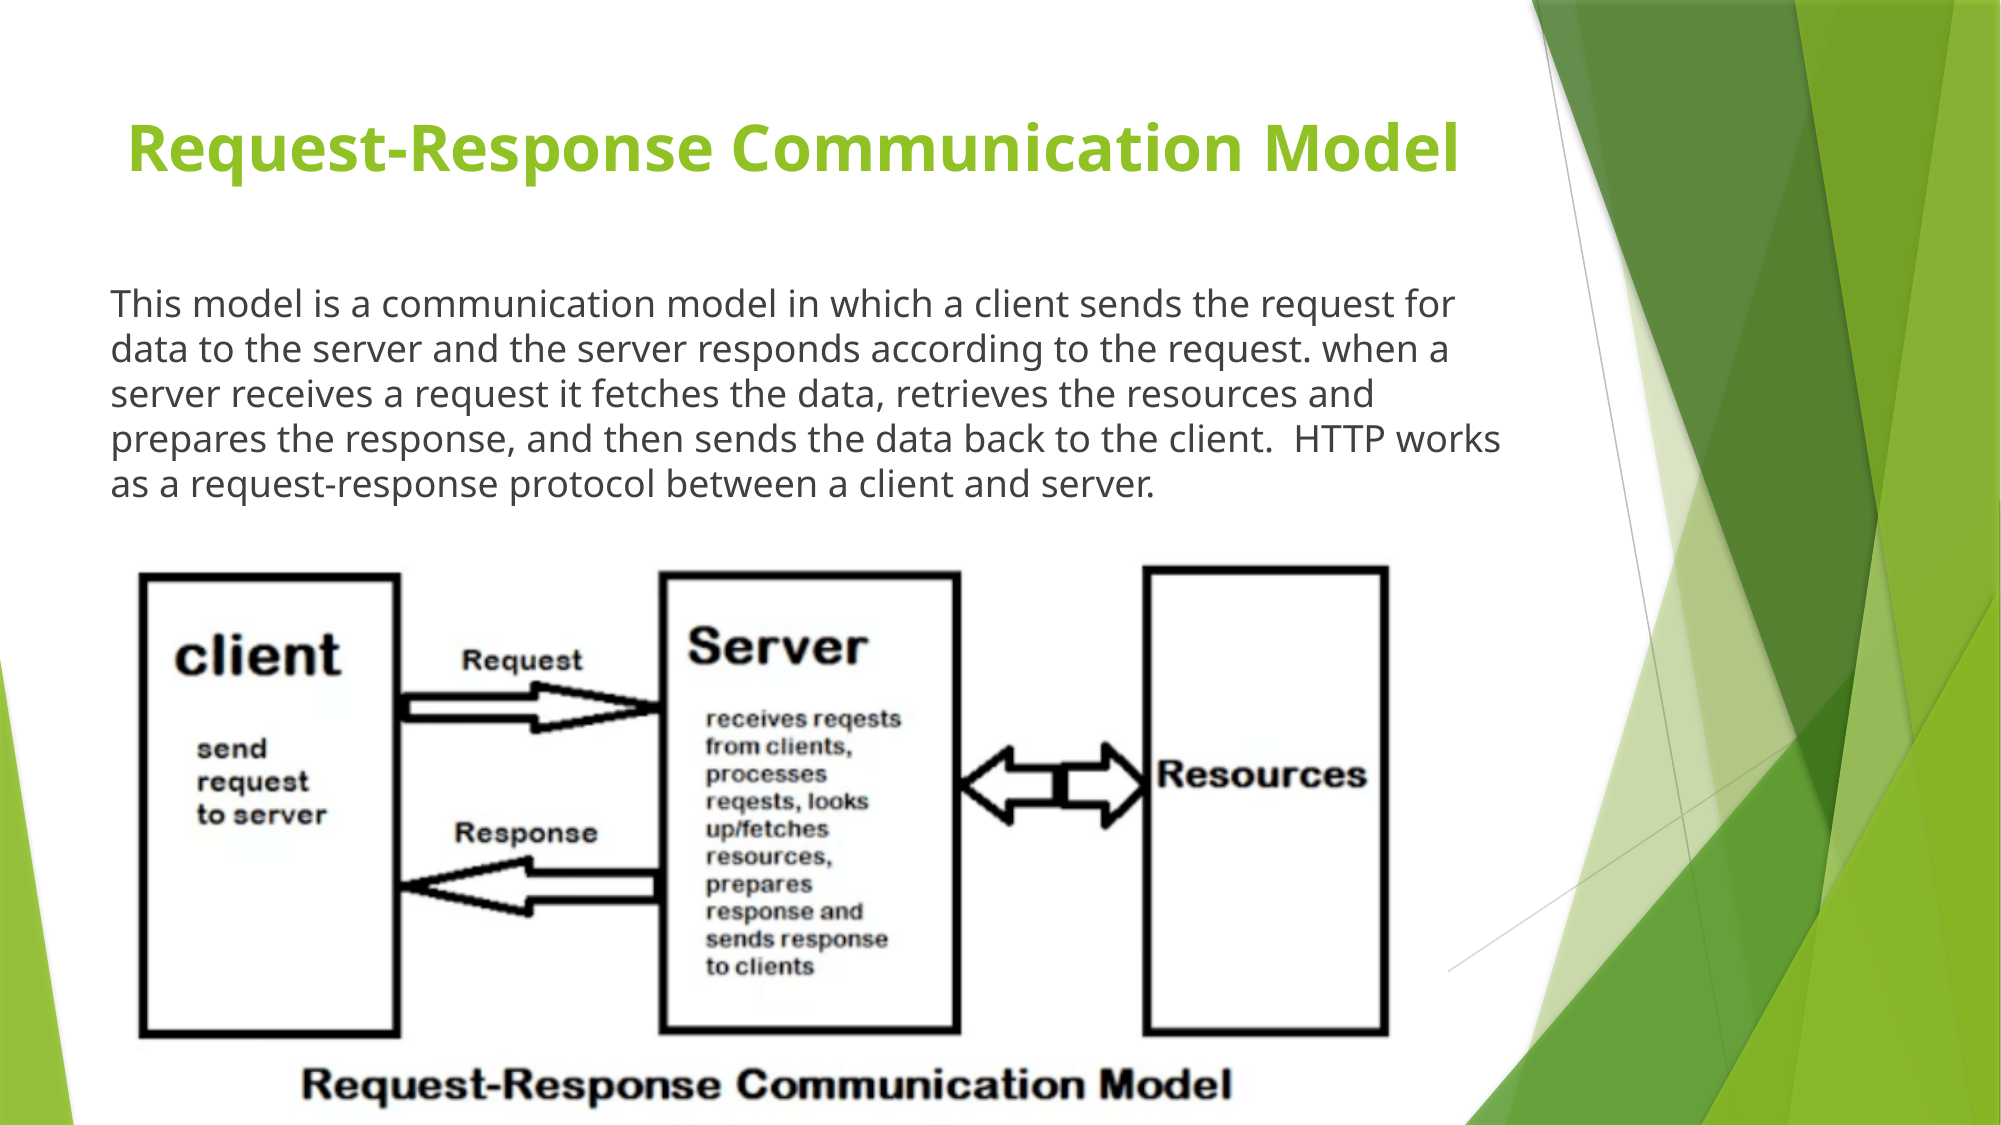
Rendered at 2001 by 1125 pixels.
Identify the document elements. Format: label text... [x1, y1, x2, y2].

picture [84, 538, 1448, 1125]
title Request-Response Communication Model [111, 99, 1522, 272]
list This model is a communication model in which a client sends the request for data to the server and the server responds according to the request. when a server receives a request it fetches the data, retrieves the resources and prepares the response, and then sends the data back to the client. HTTP works as a request-response protocol between a client and server. [95, 272, 1522, 991]
